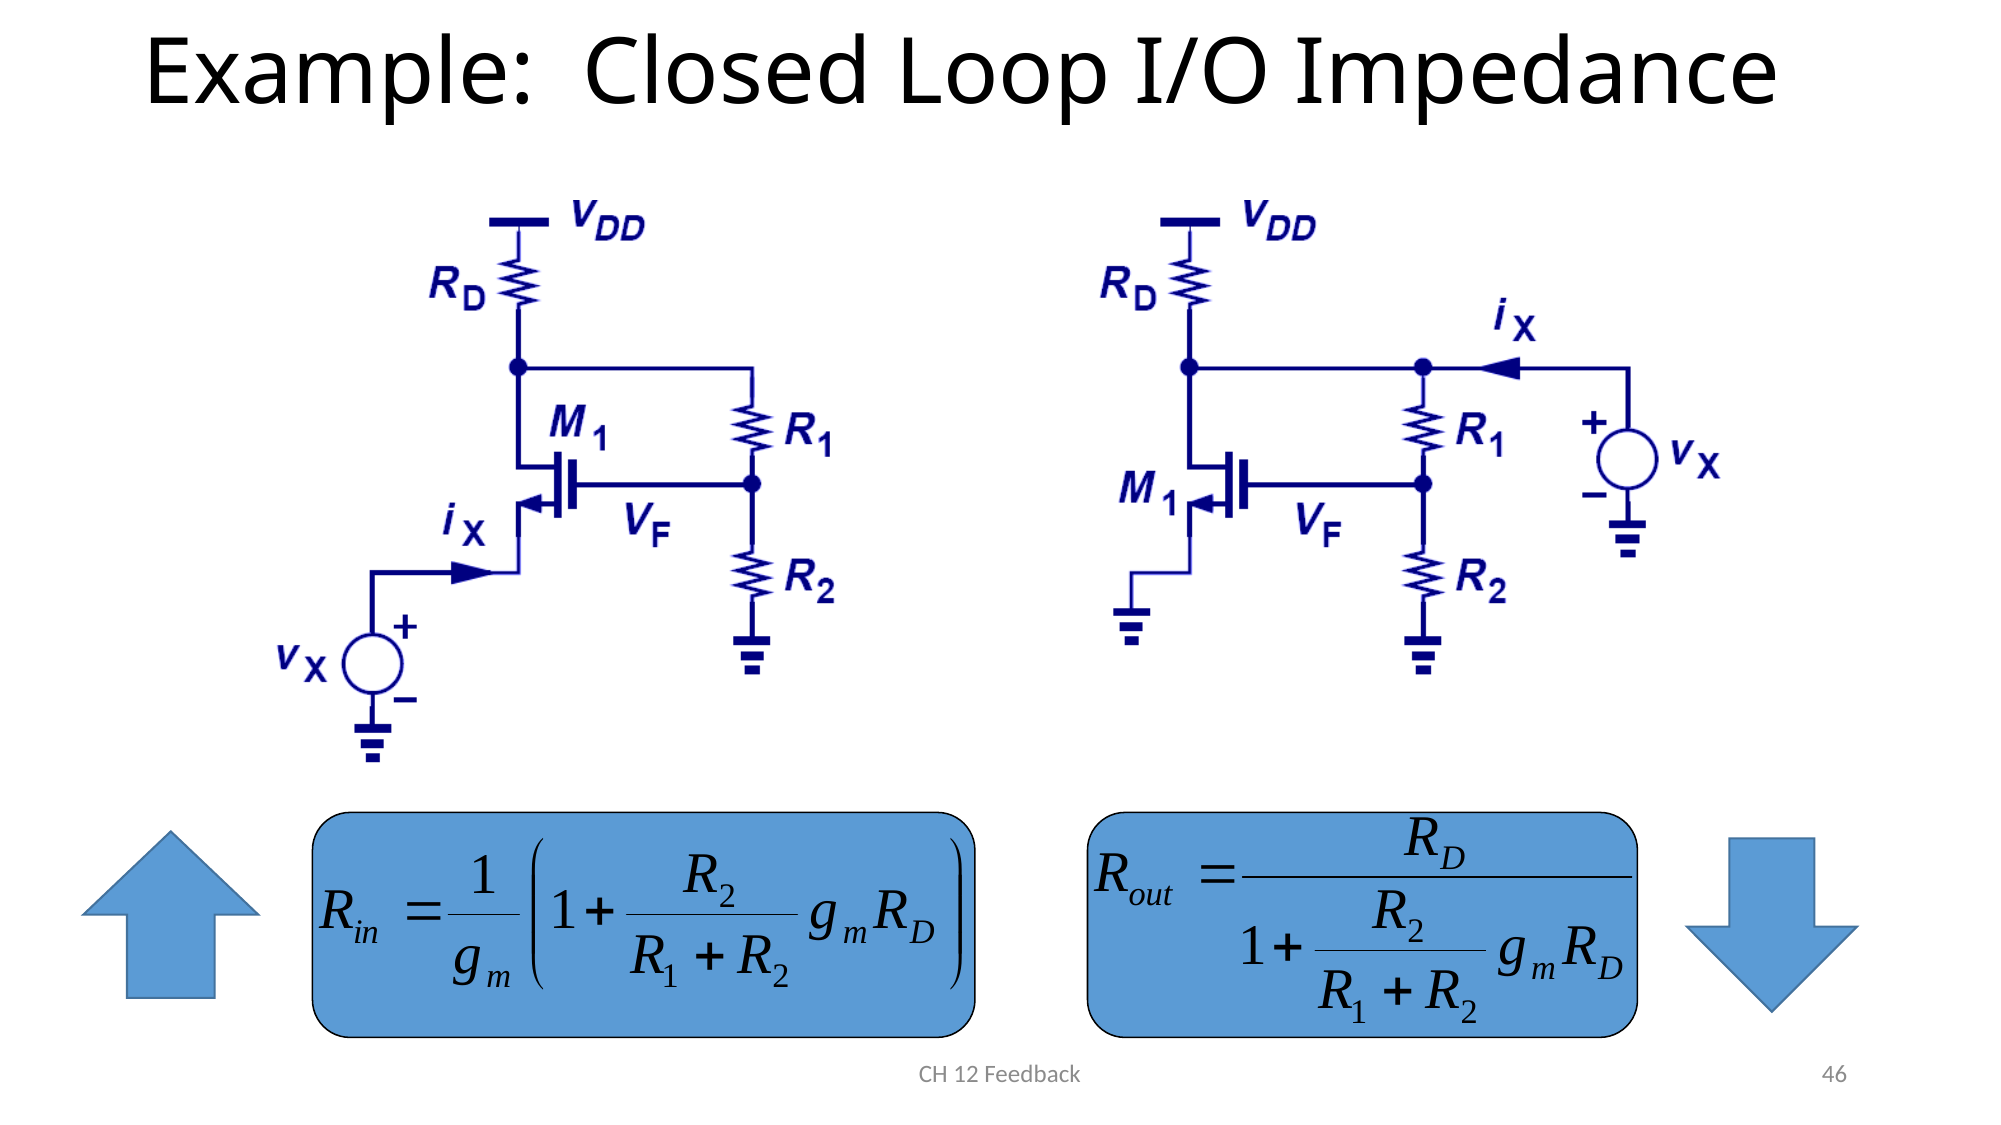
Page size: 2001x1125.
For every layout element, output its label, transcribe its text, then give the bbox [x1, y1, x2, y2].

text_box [312, 805, 1638, 1038]
text_box [80, 830, 261, 999]
title Example: Closed Loop I/O Impedance [127, 3, 1934, 145]
slide_number 46 [1412, 1042, 1863, 1103]
picture [258, 200, 1721, 775]
text_box [1684, 837, 1860, 1014]
footer CH 12 Feedback [662, 1042, 1338, 1103]
